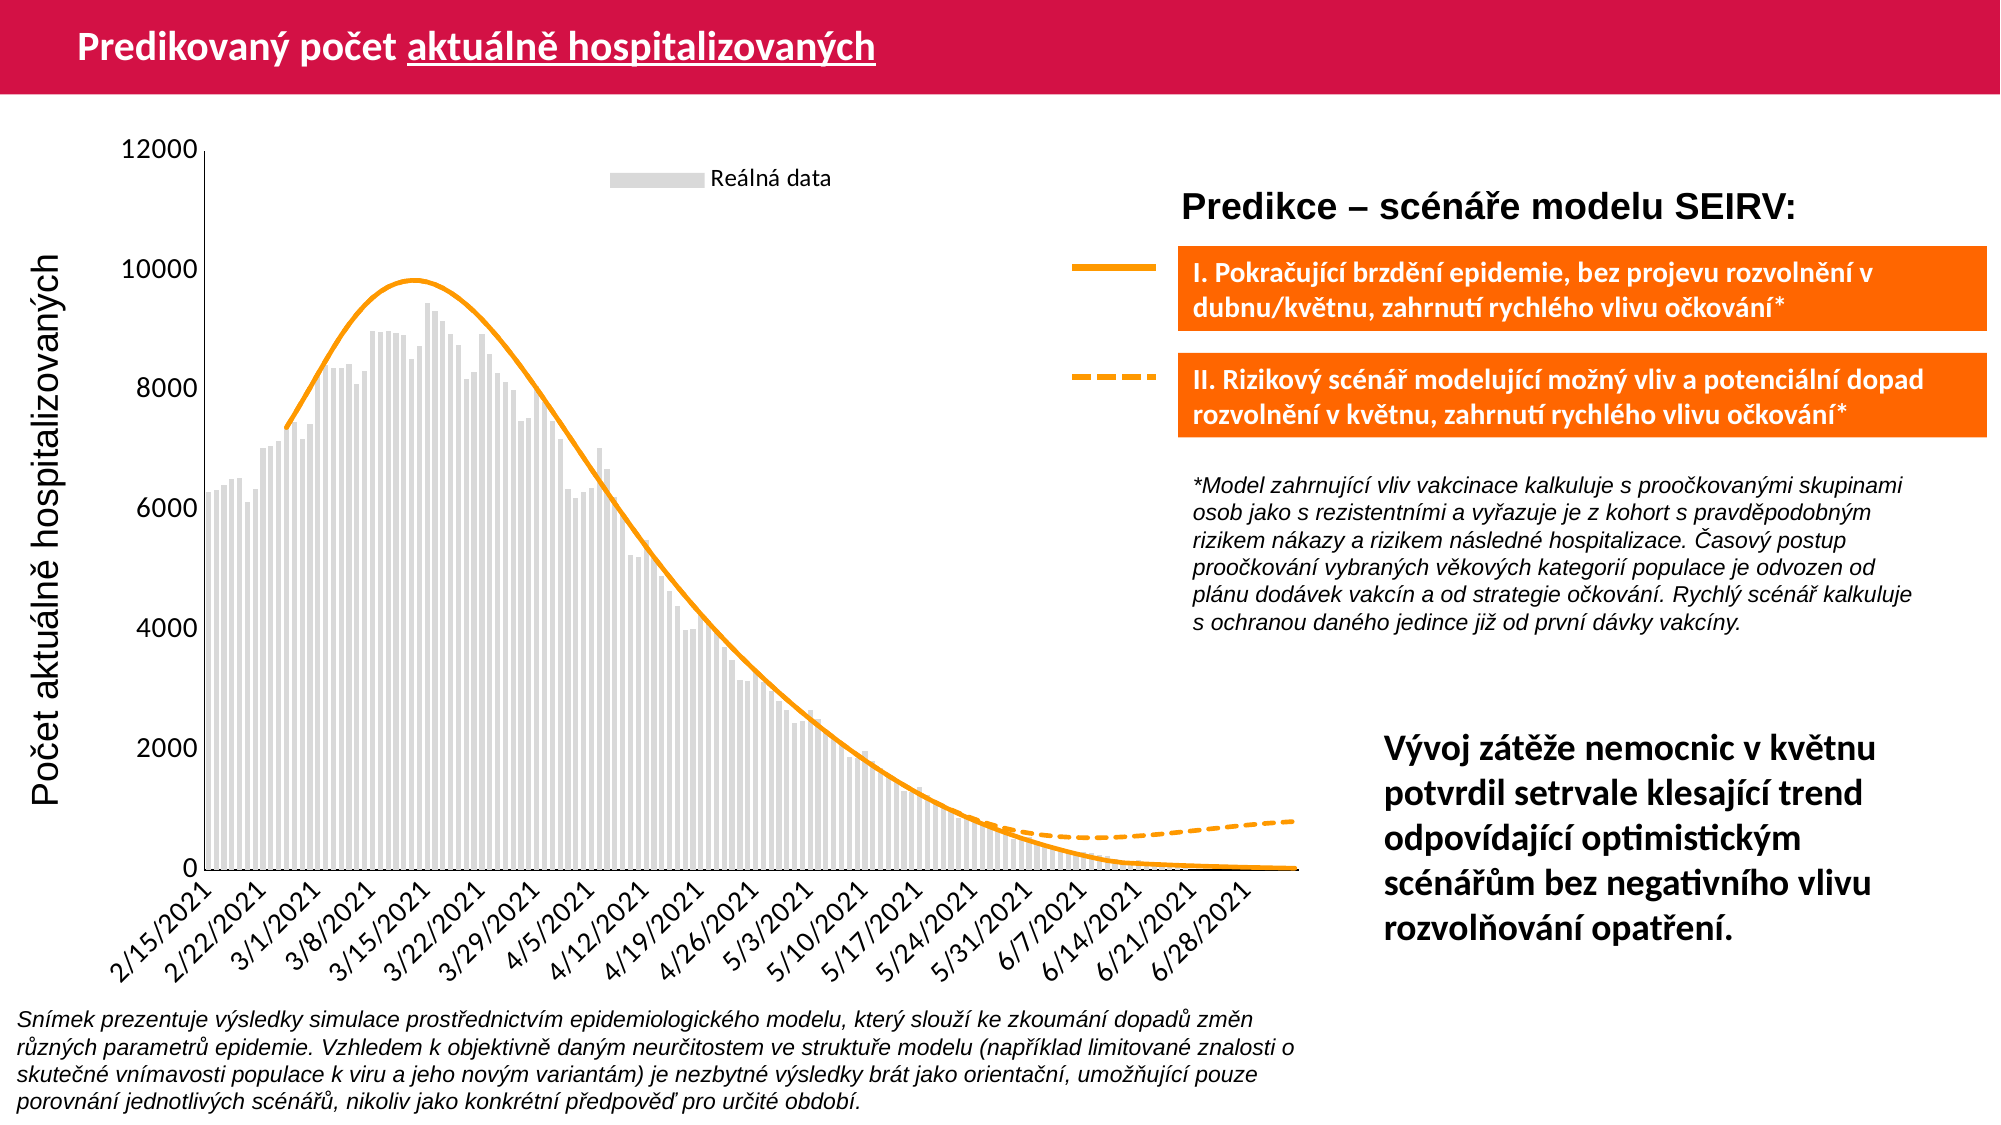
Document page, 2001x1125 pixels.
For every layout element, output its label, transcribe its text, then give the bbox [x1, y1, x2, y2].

text_box II. Rizikový scénář modelující možný vliv a potenciální dopad rozvolnění v květnu, zahrnutí rychlého vlivu očkování* [1324, 352, 1987, 438]
text_box Počet aktuálně hospitalizovaných [12, 239, 73, 822]
text_box Vývoj zátěže nemocnic v květnu potvrdil setrvale klesající trend odpovídající optimistickým scénářům bez negativního vlivu rozvolňování opatření. [1368, 715, 1973, 956]
title Predikovaný počet aktuálně hospitalizovaných [62, 0, 1595, 95]
text_box Snímek prezentuje výsledky simulace prostřednictvím epidemiologického modelu, který slouží ke zkoumání dopadů změn různých parametrů epidemie. Vzhledem k objektivně daným neurčitostem ve struktuře modelu (například limitované znalosti o skutečné vnímavosti populace k viru a jeho novým variantám) je nezbytné výsledky brát jako orientační, umožňující pouze porovnání jednotlivých scénářů, nikoliv jako konkrétní předpověď pro určité období. [2, 997, 1345, 1122]
text_box Predikce – scénáře modelu SEIRV: [1324, 174, 1813, 235]
chart [79, 118, 1324, 1008]
text_box I. Pokračující brzdění epidemie, bez projevu rozvolnění v dubnu/květnu, zahrnutí rychlého vlivu očkování* [1324, 246, 1987, 331]
text_box *Model zahrnující vliv vakcinace kalkuluje s proočkovanými skupinami osob jako s rezistentními a vyřazuje je z kohort s pravděpodobným rizikem nákazy a rizikem následné hospitalizace. Časový postup proočkování vybraných věkových kategorií populace je odvozen od plánu dodávek vakcín a od strategie očkování. Rychlý scénář kalkuluje s ochranou daného jedince již od první dávky vakcíny. [1324, 462, 1931, 643]
